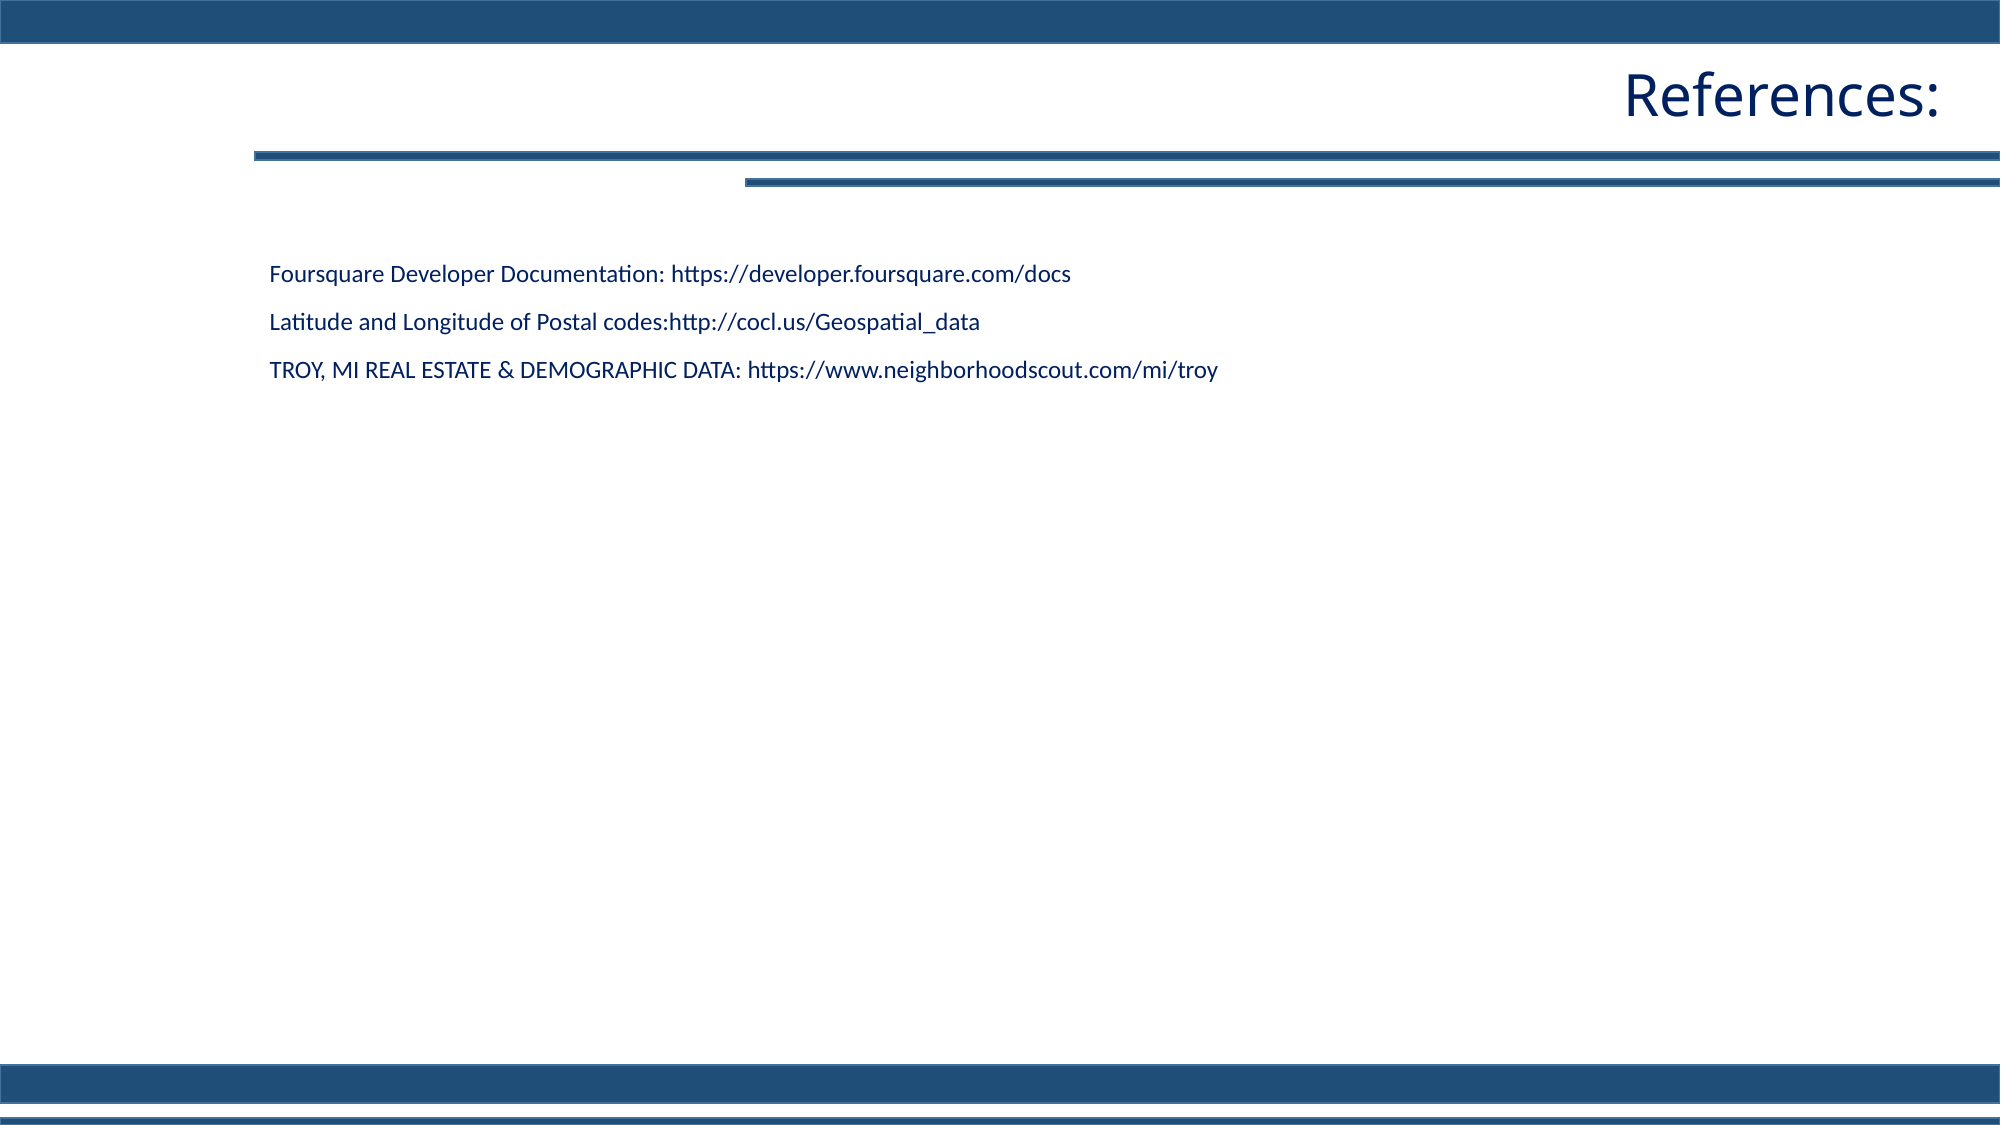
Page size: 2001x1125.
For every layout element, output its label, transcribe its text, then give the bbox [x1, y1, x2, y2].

text_box [745, 178, 2000, 187]
text_box References: [514, 60, 1942, 135]
text_box Foursquare Developer Documentation: https://developer.foursquare.com/docs Latitude and Longitude of Postal codes:http://cocl.us/Geospatial_data TROY, MI REAL ESTATE & DEMOGRAPHIC DATA: https://www.neighborhoodscout.com/mi/troy [254, 253, 1905, 985]
text_box [0, 1064, 2000, 1104]
text_box [0, 0, 2000, 44]
text_box [0, 1117, 2000, 1125]
text_box [254, 151, 2000, 161]
